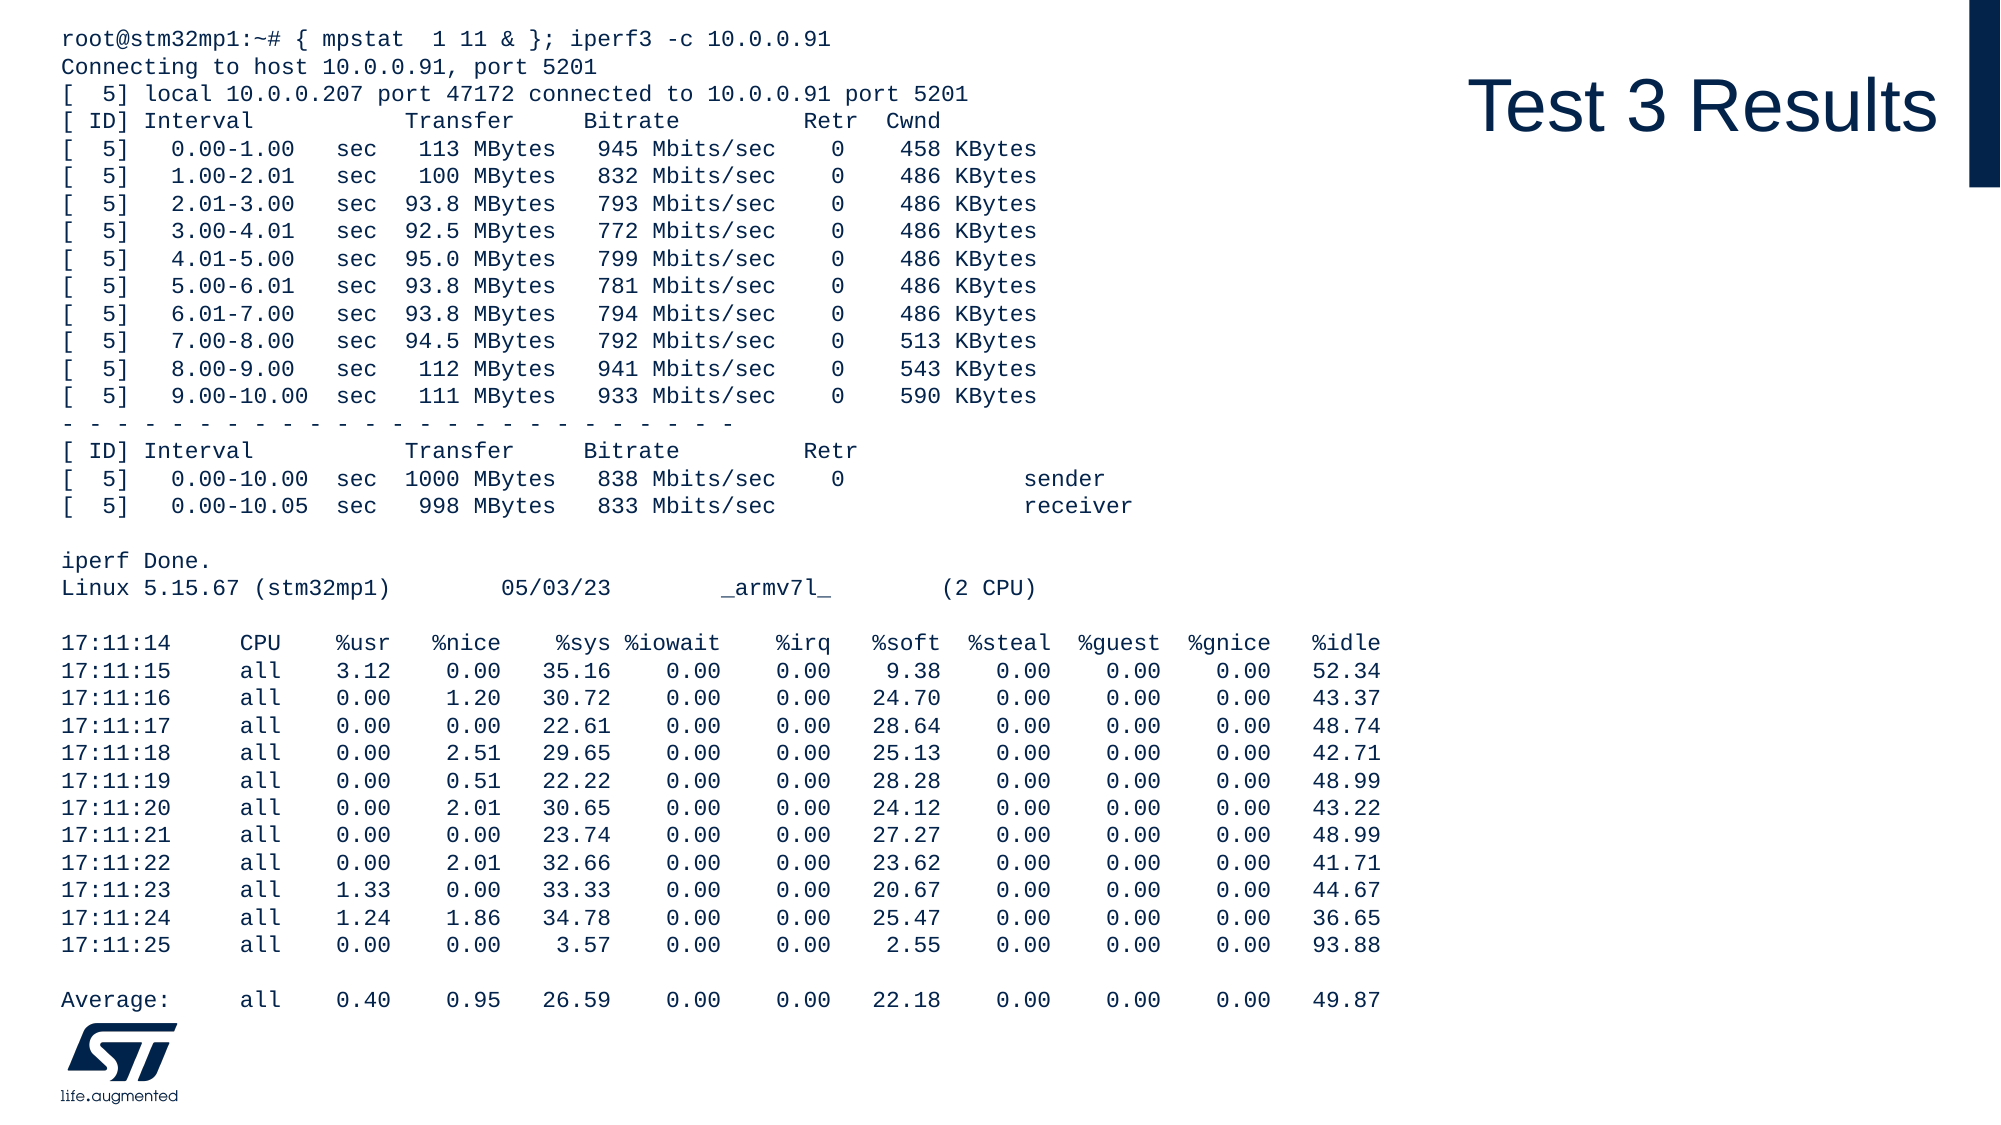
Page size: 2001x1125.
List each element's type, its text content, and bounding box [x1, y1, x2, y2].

title Test 3 Results [49, 0, 1954, 215]
text_box root@stm32mp1:~# { mpstat 1 11 & }; iperf3 -c 10.0.0.91 Connecting to host 10.0.0.91, port 5201 [ 5] local 10.0.0.207 port 47172 connected to 10.0.0.91 port 5201 [ ID] Interval Transfer Bitrate Retr Cwnd [ 5] 0.00-1.00 sec 113 MBytes 945 Mbits/sec 0 458 KBytes [ 5] 1.00-2.01 sec 100 MBytes 832 Mbits/sec 0 486 KBytes [ 5] 2.01-3.00 sec 93.8 MBytes 793 Mbits/sec 0 486 KBytes [ 5] 3.00-4.01 sec 92.5 MBytes 772 Mbits/sec 0 486 KBytes [ 5] 4.01-5.00 sec 95.0 MBytes 799 Mbits/sec 0 486 KBytes [ 5] 5.00-6.01 sec 93.8 MBytes 781 Mbits/sec 0 486 KBytes [ 5] 6.01-7.00 sec 93.8 MBytes 794 Mbits/sec 0 486 KBytes [ 5] 7.00-8.00 sec 94.5 MBytes 792 Mbits/sec 0 513 KBytes [ 5] 8.00-9.00 sec 112 MBytes 941 Mbits/sec 0 543 KBytes [ 5] 9.00-10.00 sec 111 MBytes 933 Mbits/sec 0 590 KBytes - - - - - - - - - - - - - - - - - - - - - - - - - [ ID] Interval Transfer Bitrate Retr [ 5] 0.00-10.00 sec 1000 MBytes 838 Mbits/sec 0 sender [ 5] 0.00-10.05 sec 998 MBytes 833 Mbits/sec receiver iperf Done. Linux 5.15.67 (stm32mp1) 05/03/23 _armv7l_ (2 CPU) 17:11:14 CPU %usr %nice %sys %iowait %irq %soft %steal %guest %gnice %idle 17:11:15 all 3.12 0.00 35.16 0.00 0.00 9.38 0.00 0.00 0.00 52.34 17:11:16 all 0.00 1.20 30.72 0.00 0.00 24.70 0.00 0.00 0.00 43.37 17:11:17 all 0.00 0.00 22.61 0.00 0.00 28.64 0.00 0.00 0.00 48.74 17:11:18 all 0.00 2.51 29.65 0.00 0.00 25.13 0.00 0.00 0.00 42.71 17:11:19 all 0.00 0.51 22.22 0.00 0.00 28.28 0.00 0.00 0.00 48.99 17:11:20 all 0.00 2.01 30.65 0.00 0.00 24.12 0.00 0.00 0.00 43.22 17:11:21 all 0.00 0.00 23.74 0.00 0.00 27.27 0.00 0.00 0.00 48.99 17:11:22 all 0.00 2.01 32.66 0.00 0.00 23.62 0.00 0.00 0.00 41.71 17:11:23 all 1.33 0.00 33.33 0.00 0.00 20.67 0.00 0.00 0.00 44.67 17:11:24 all 1.24 1.86 34.78 0.00 0.00 25.47 0.00 0.00 0.00 36.65 17:11:25 all 0.00 0.00 3.57 0.00 0.00 2.55 0.00 0.00 0.00 93.88 Average: all 0.40 0.95 26.59 0.00 0.00 22.18 0.00 0.00 0.00 49.87 [46, 16, 1397, 1048]
picture [37, 999, 201, 1125]
